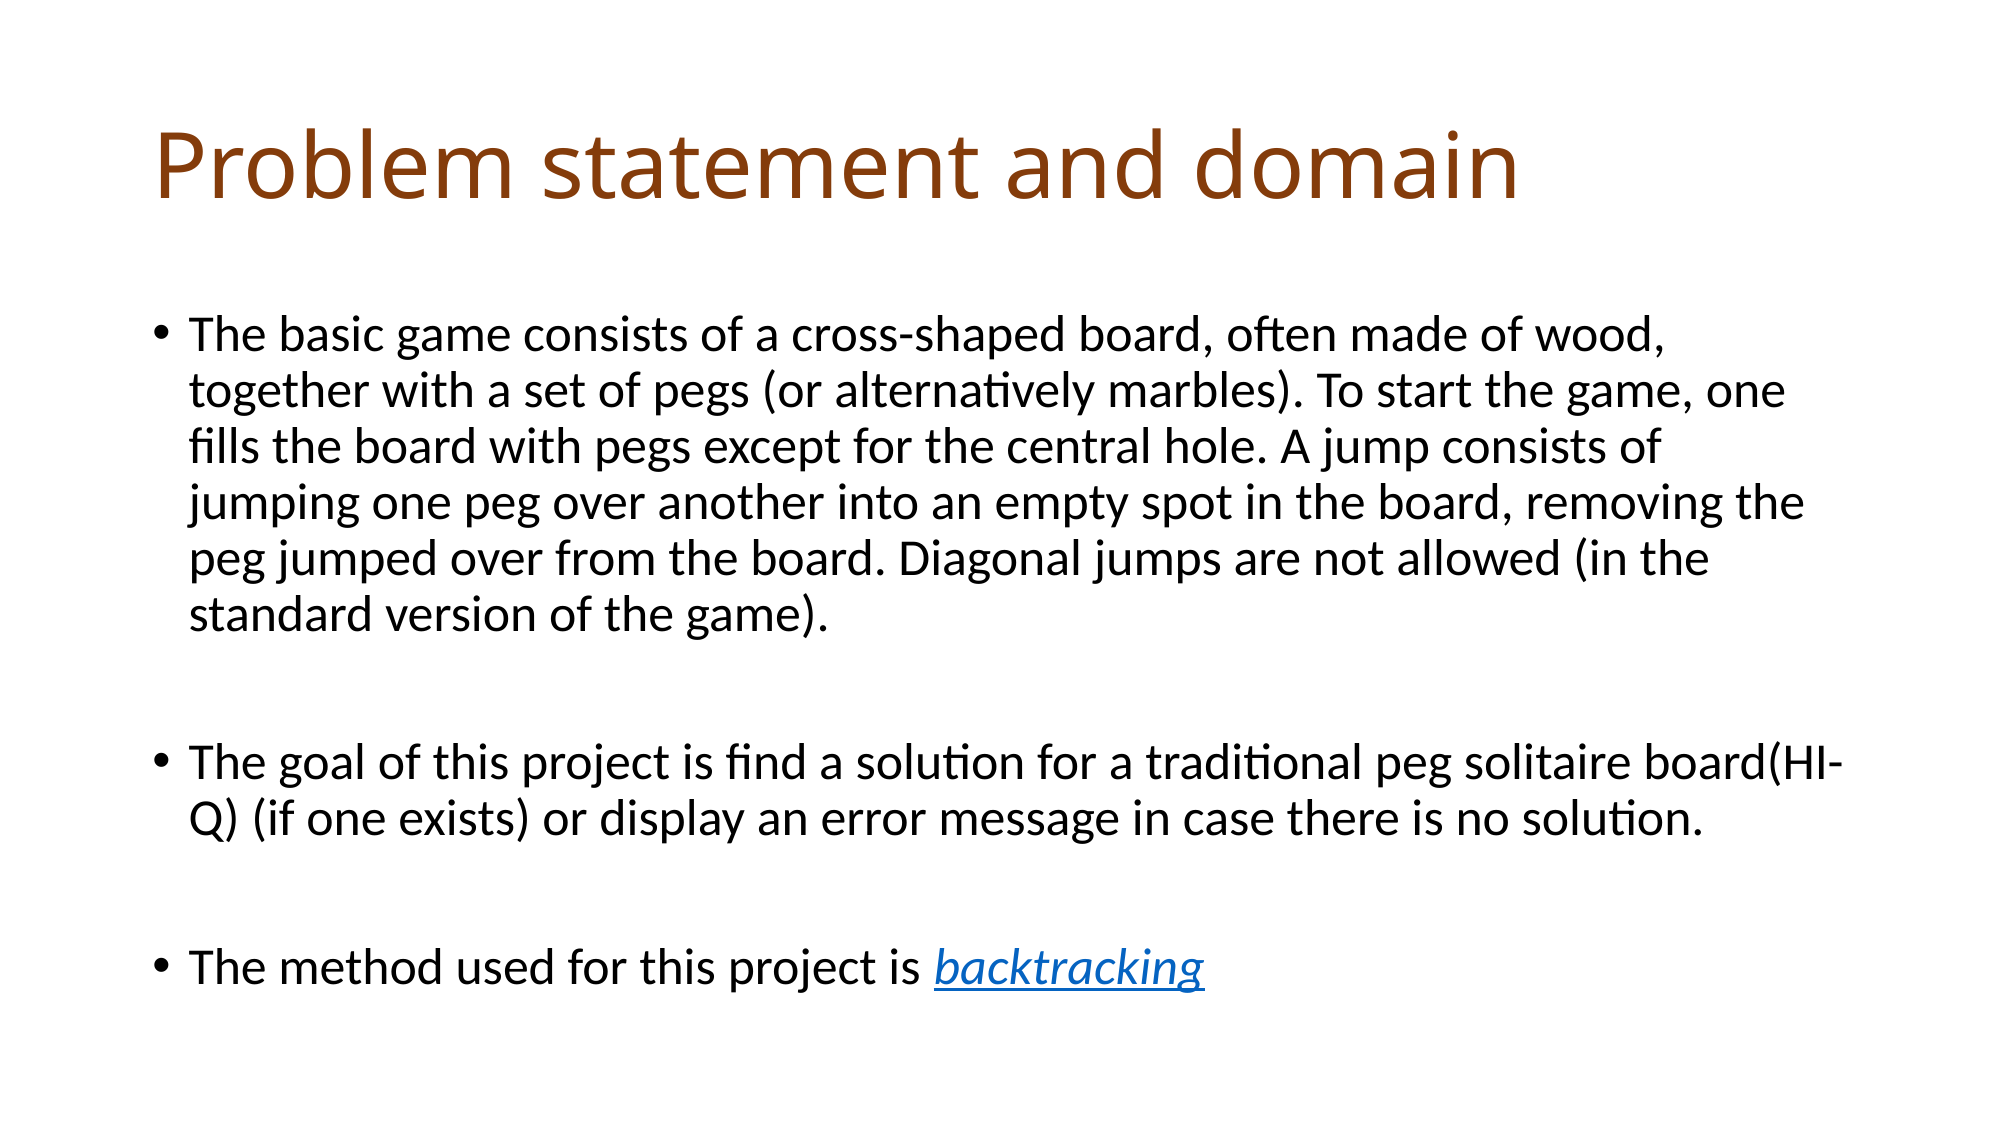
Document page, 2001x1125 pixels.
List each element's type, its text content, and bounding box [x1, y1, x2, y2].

title Problem statement and domain [137, 59, 1863, 278]
list The basic game consists of a cross-shaped board, often made of wood, together with a set of pegs (or alternatively marbles). To start the game, one fills the board with pegs except for the central hole. A jump consists of jumping one peg over another into an empty spot in the board, removing the peg jumped over from the board. Diagonal jumps are not allowed (in the standard version of the game). The goal of this project is find a solution for a traditional peg solitaire board(HI-Q) (if one exists) or display an error message in case there is no solution. The method used for this project is backtracking [137, 299, 1863, 1014]
